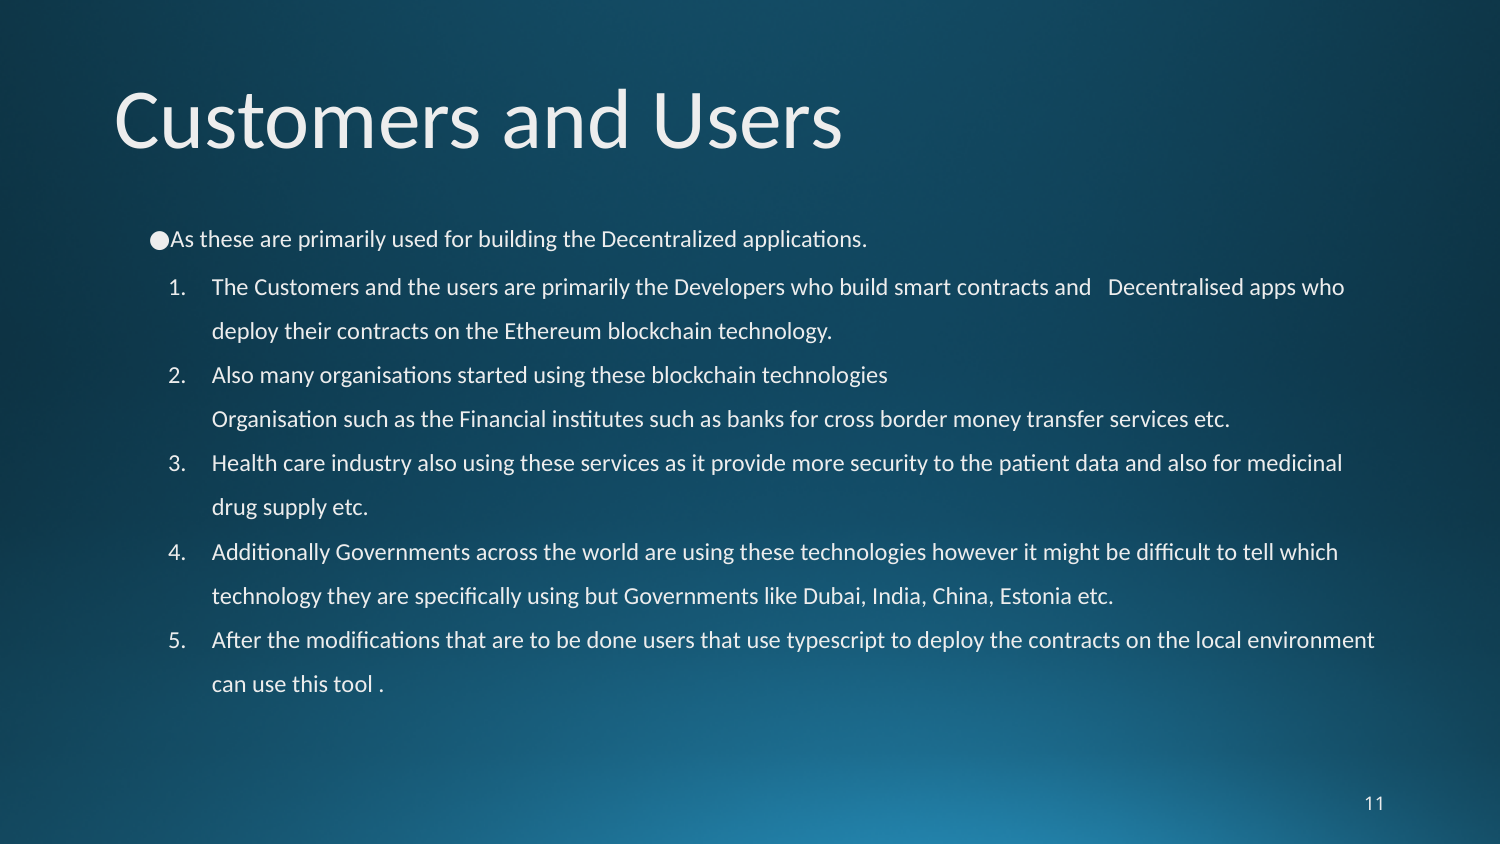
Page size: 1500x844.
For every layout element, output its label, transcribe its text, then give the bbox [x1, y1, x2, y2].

list ●As these are primarily used for building the Decentralized applications. The Customers and the users are primarily the Developers who build smart contracts and Decentralised apps who deploy their contracts on the Ethereum blockchain technology. Also many organisations started using these blockchain technologies Organisation such as the Financial institutes such as banks for cross border money transfer services etc. Health care industry also using these services as it provide more security to the patient data and also for medicinal drug supply etc. Additionally Governments across the world are using these technologies however it might be difficult to tell which technology they are specifically using but Governments like Dubai, India, China, Estonia etc. After the modifications that are to be done users that use typescript to deploy the contracts on the local environment can use this tool . [137, 202, 1397, 738]
picture [0, 0, 1500, 844]
title Customers and Users [103, 39, 1397, 203]
slide_number ‹#› [1059, 782, 1397, 827]
